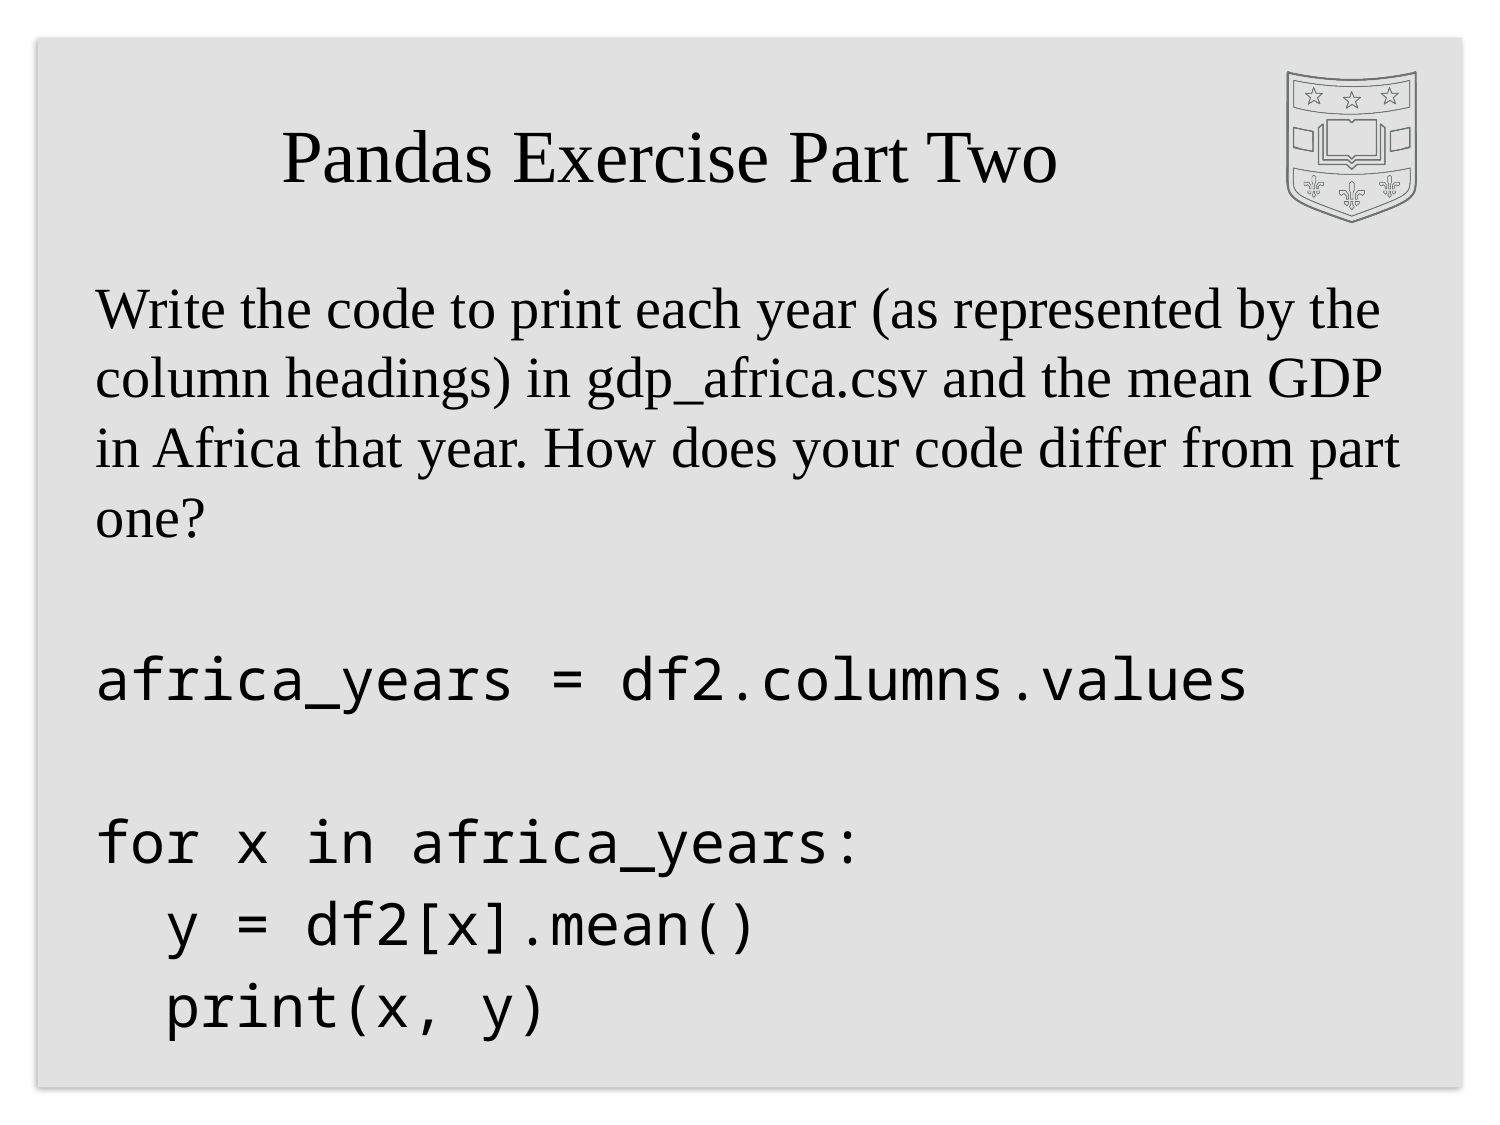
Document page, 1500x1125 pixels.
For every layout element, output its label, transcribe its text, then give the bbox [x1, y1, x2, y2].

picture [1286, 71, 1417, 223]
list Write the code to print each year (as represented by the column headings) in gdp_africa.csv and the mean GDP in Africa that year. How does your code differ from part one? africa_years = df2.columns.values for x in africa_years: y = df2[x].mean() print(x, y) [81, 262, 1417, 1047]
title Pandas Exercise Part Two [76, 71, 1264, 233]
